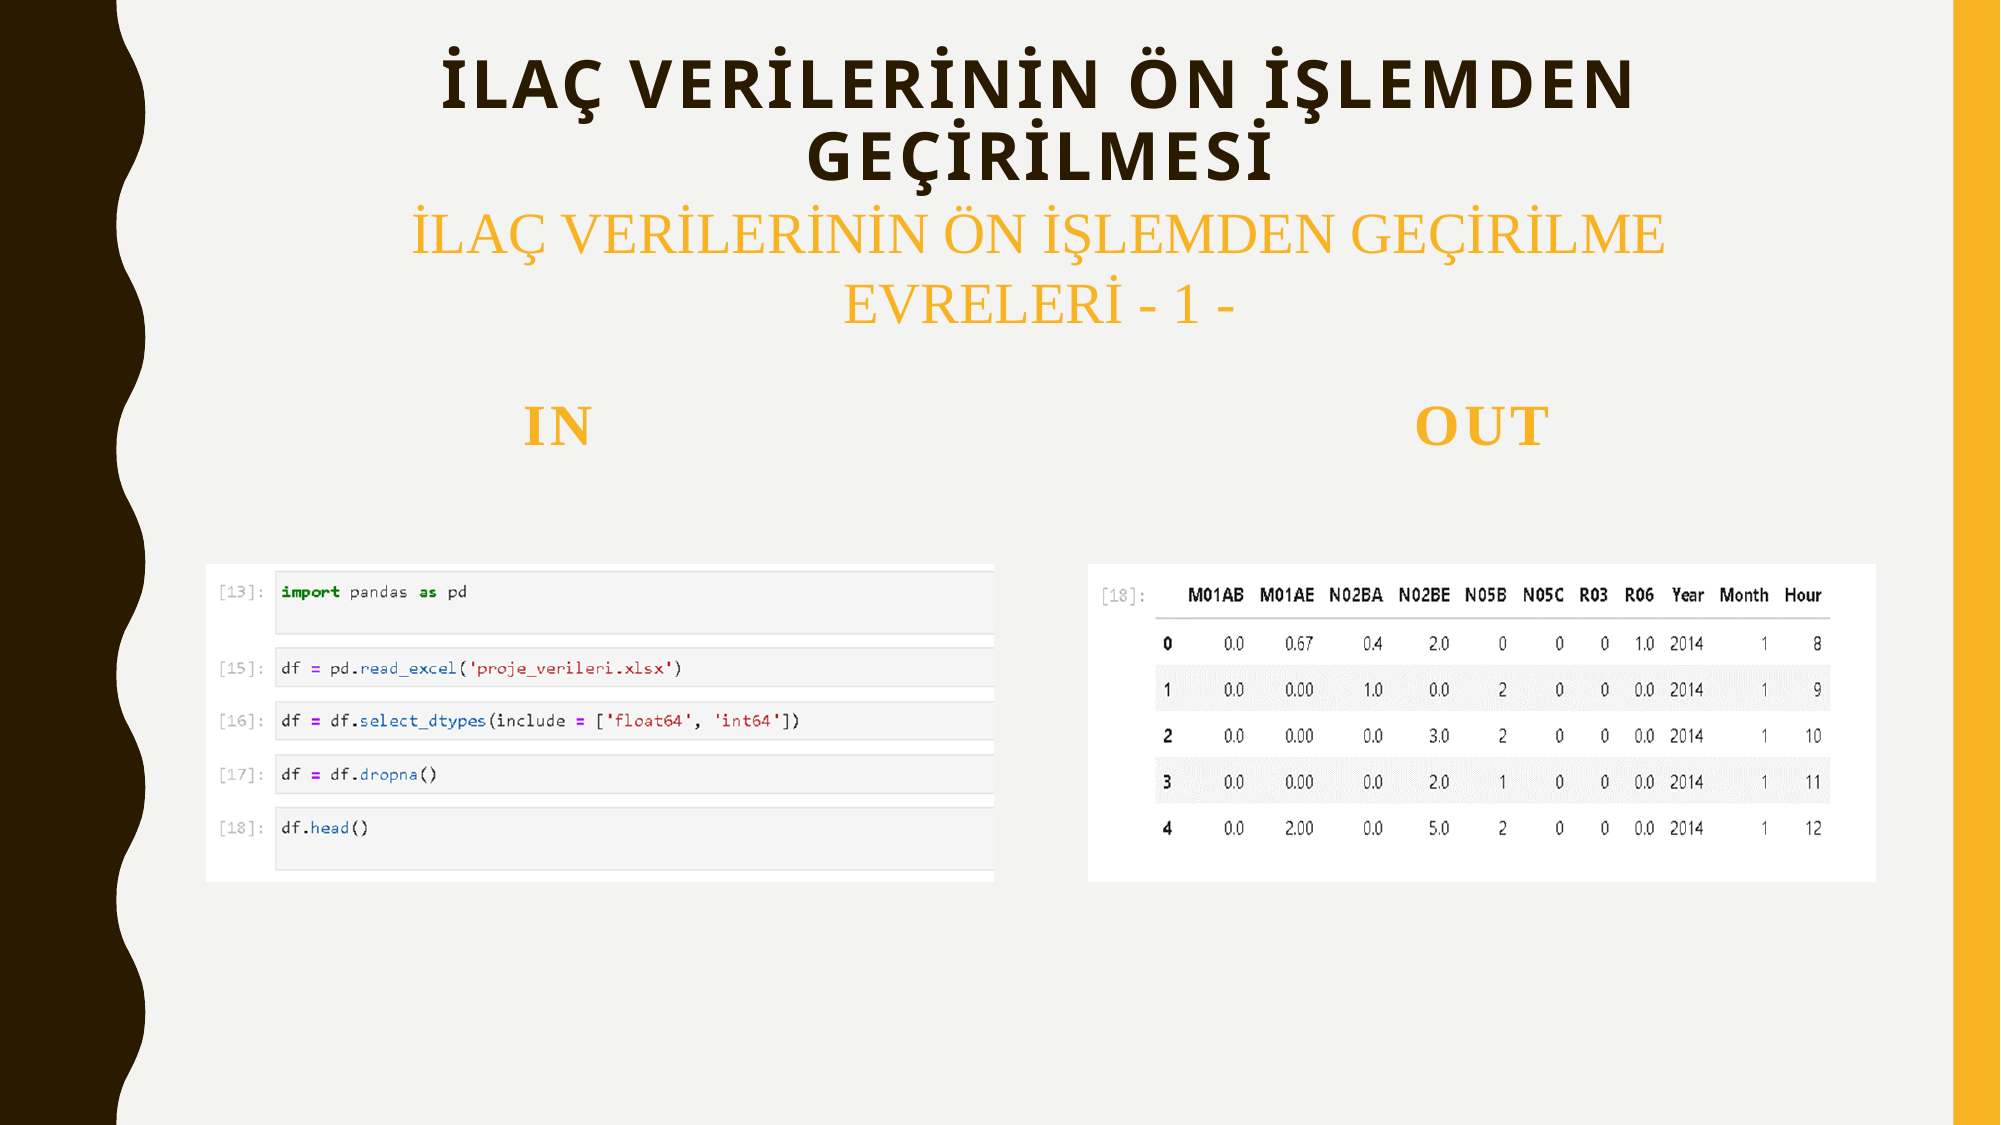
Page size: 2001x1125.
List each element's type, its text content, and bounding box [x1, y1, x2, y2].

title İLAÇ VERİLERİNİN ÖN İŞLEMDEN GEÇİRİLMESİ [206, 43, 1876, 289]
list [1088, 564, 1876, 882]
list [206, 564, 994, 882]
list out [1088, 360, 1876, 465]
list In [205, 360, 993, 465]
text_box İLAÇ VERİLERİNİN ÖN İŞLEMDEN GEÇİRİLME EVRELERİ - 1 - [258, 187, 1821, 388]
